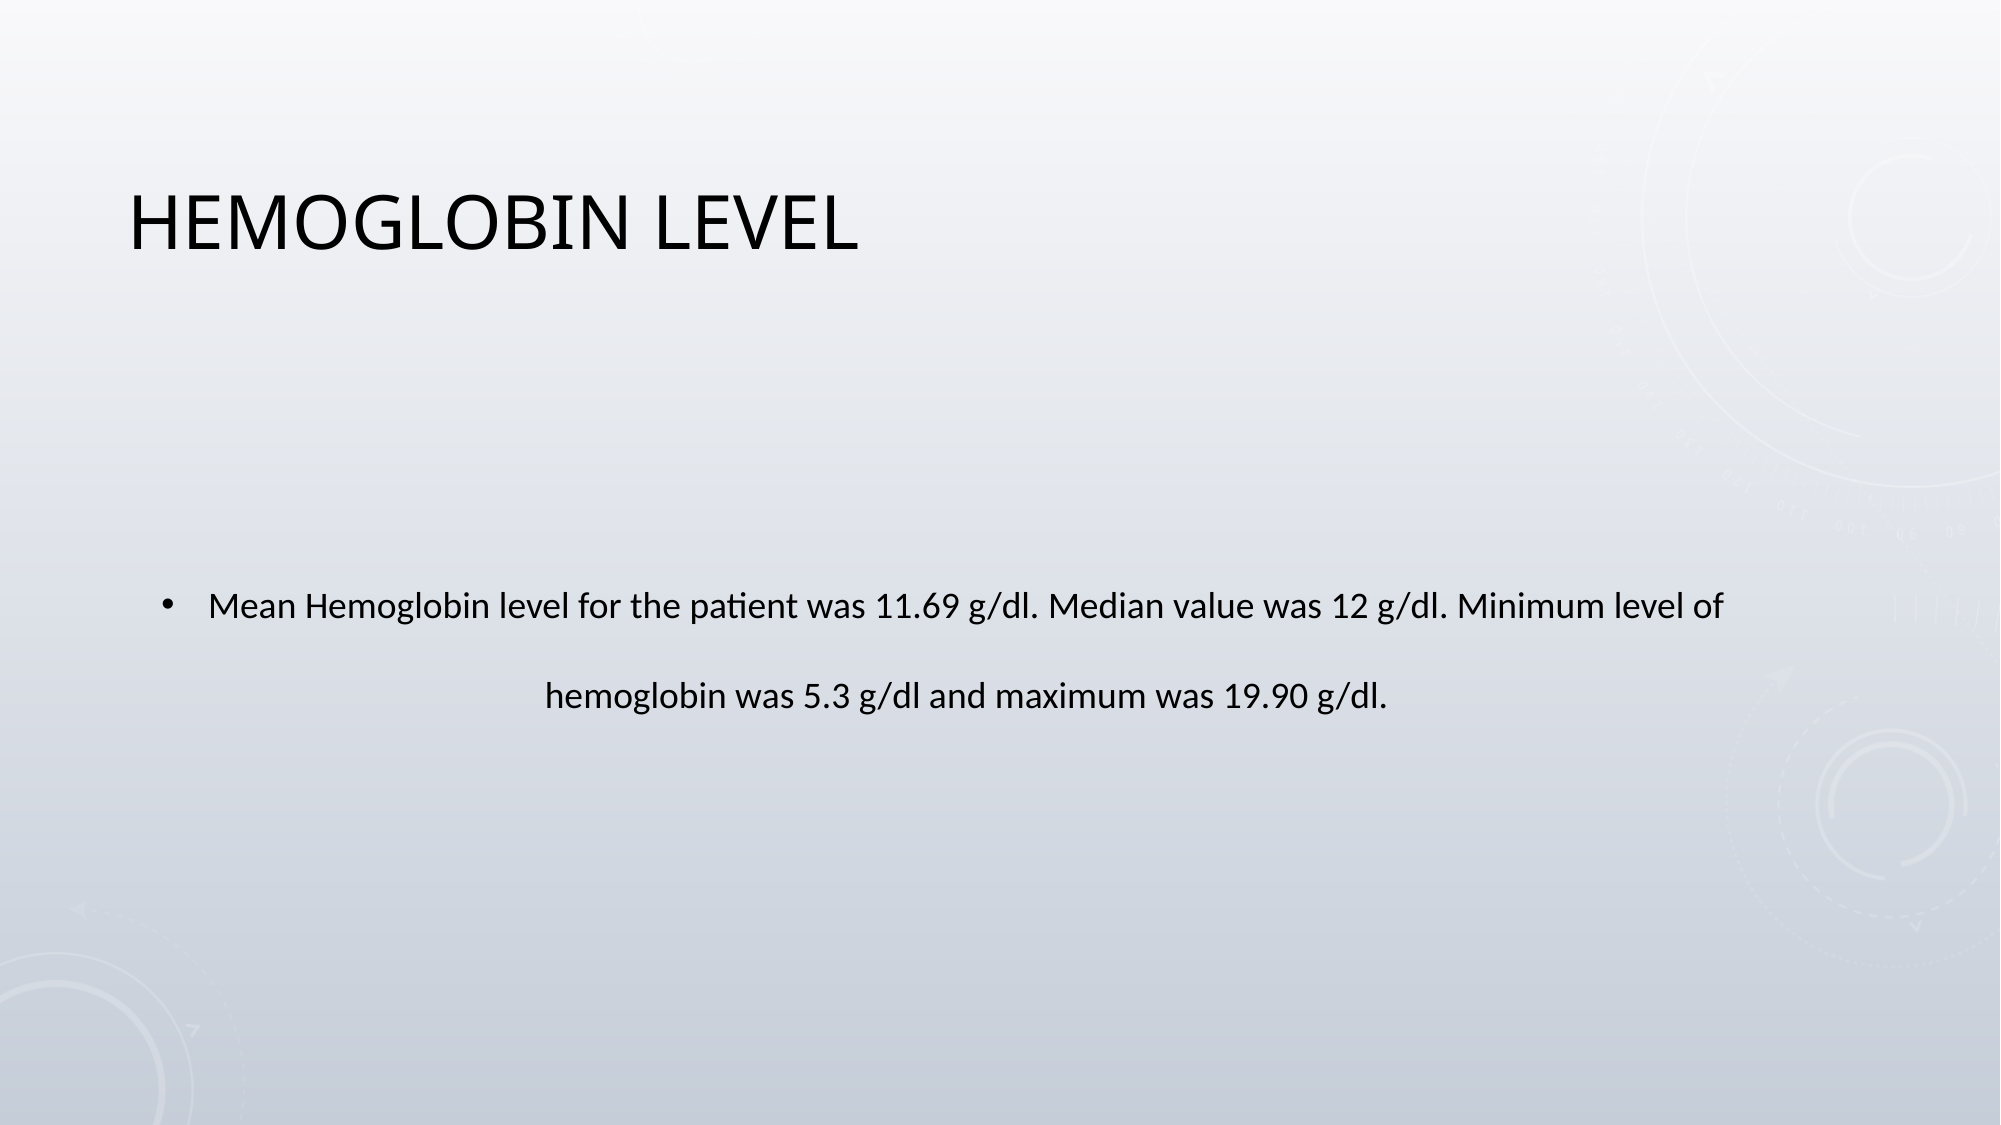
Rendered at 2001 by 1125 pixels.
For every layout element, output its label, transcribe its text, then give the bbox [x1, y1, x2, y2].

list Mean Hemoglobin level for the patient was 11.69 g/dl. Median value was 12 g/dl. Minimum level of hemoglobin was 5.3 g/dl and maximum was 19.90 g/dl. [112, 326, 1775, 925]
title Hemoglobin level [112, 99, 1775, 326]
picture [0, 0, 2000, 1125]
